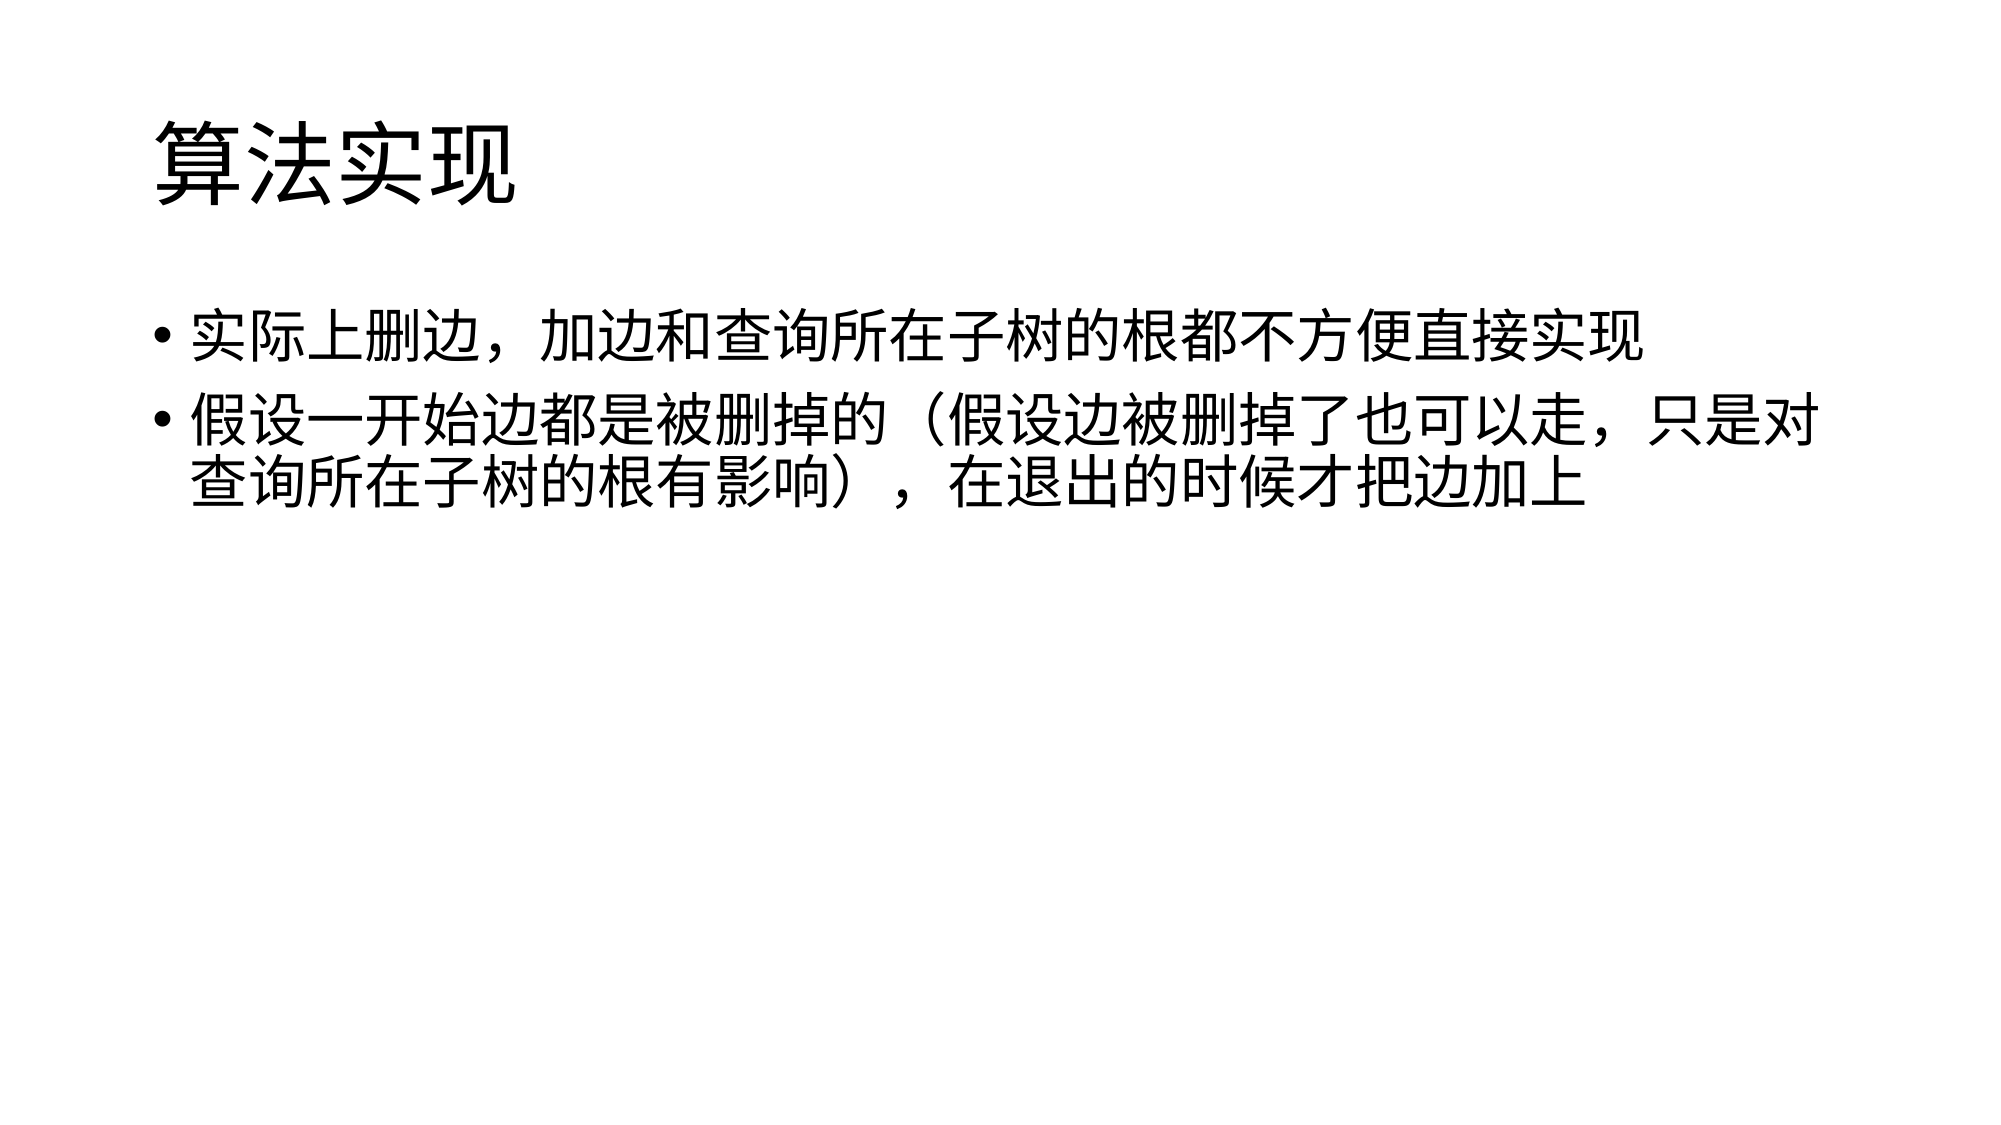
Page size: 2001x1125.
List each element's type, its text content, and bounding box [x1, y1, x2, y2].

list 实际上删边，加边和查询所在子树的根都不方便直接实现 假设一开始边都是被删掉的（假设边被删掉了也可以走，只是对查询所在子树的根有影响），在退出的时候才把边加上 [137, 299, 1863, 1014]
title 算法实现 [137, 59, 1863, 278]
